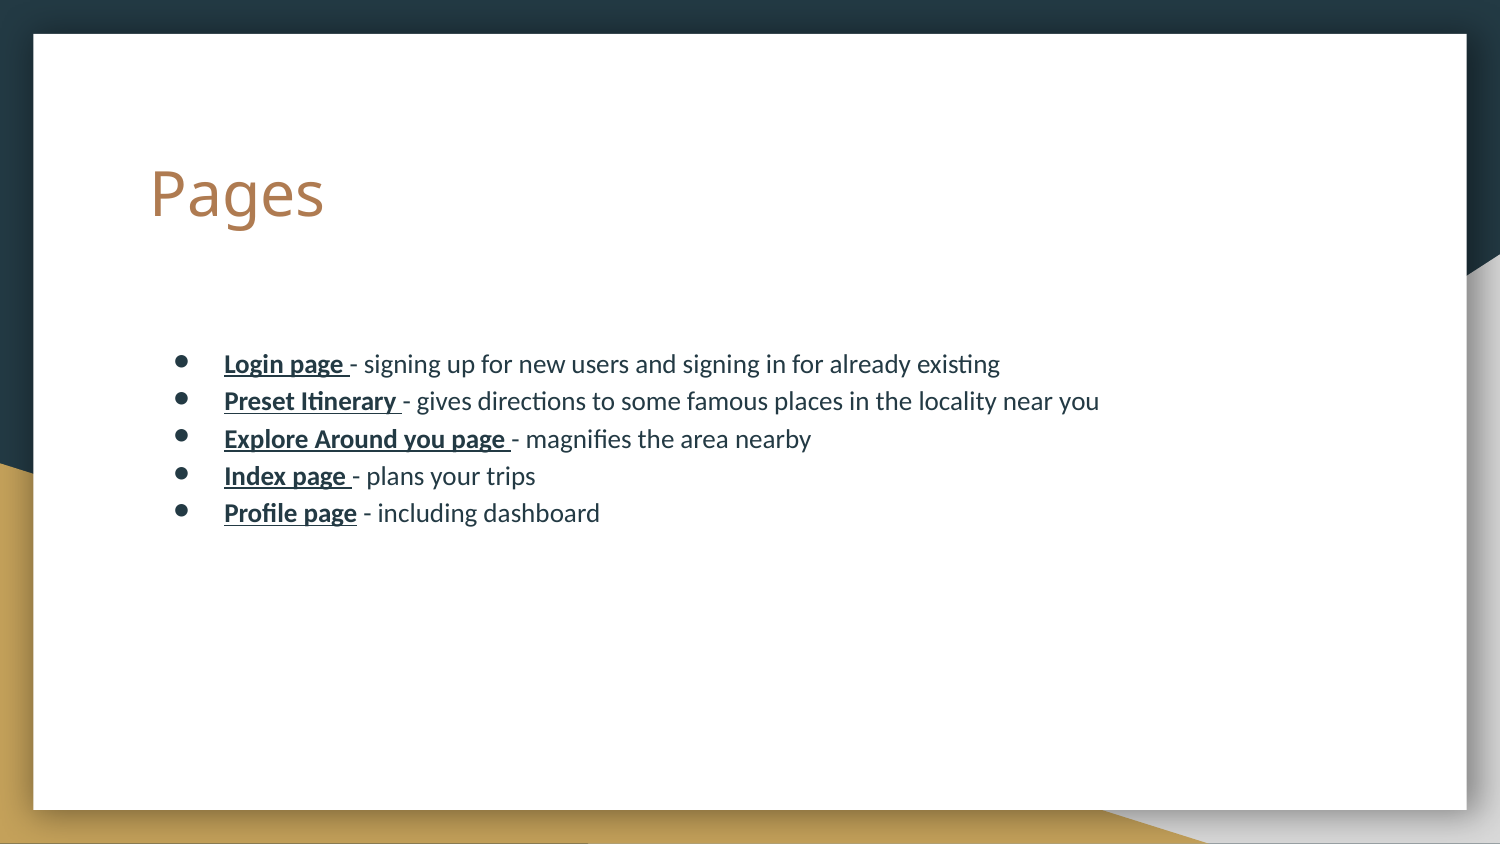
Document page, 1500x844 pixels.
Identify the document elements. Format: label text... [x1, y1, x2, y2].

title Pages [134, 138, 1366, 296]
list Login page - signing up for new users and signing in for already existing Preset Itinerary - gives directions to some famous places in the locality near you Explore Around you page - magnifies the area nearby Index page - plans your trips Profile page - including dashboard [134, 326, 1366, 729]
